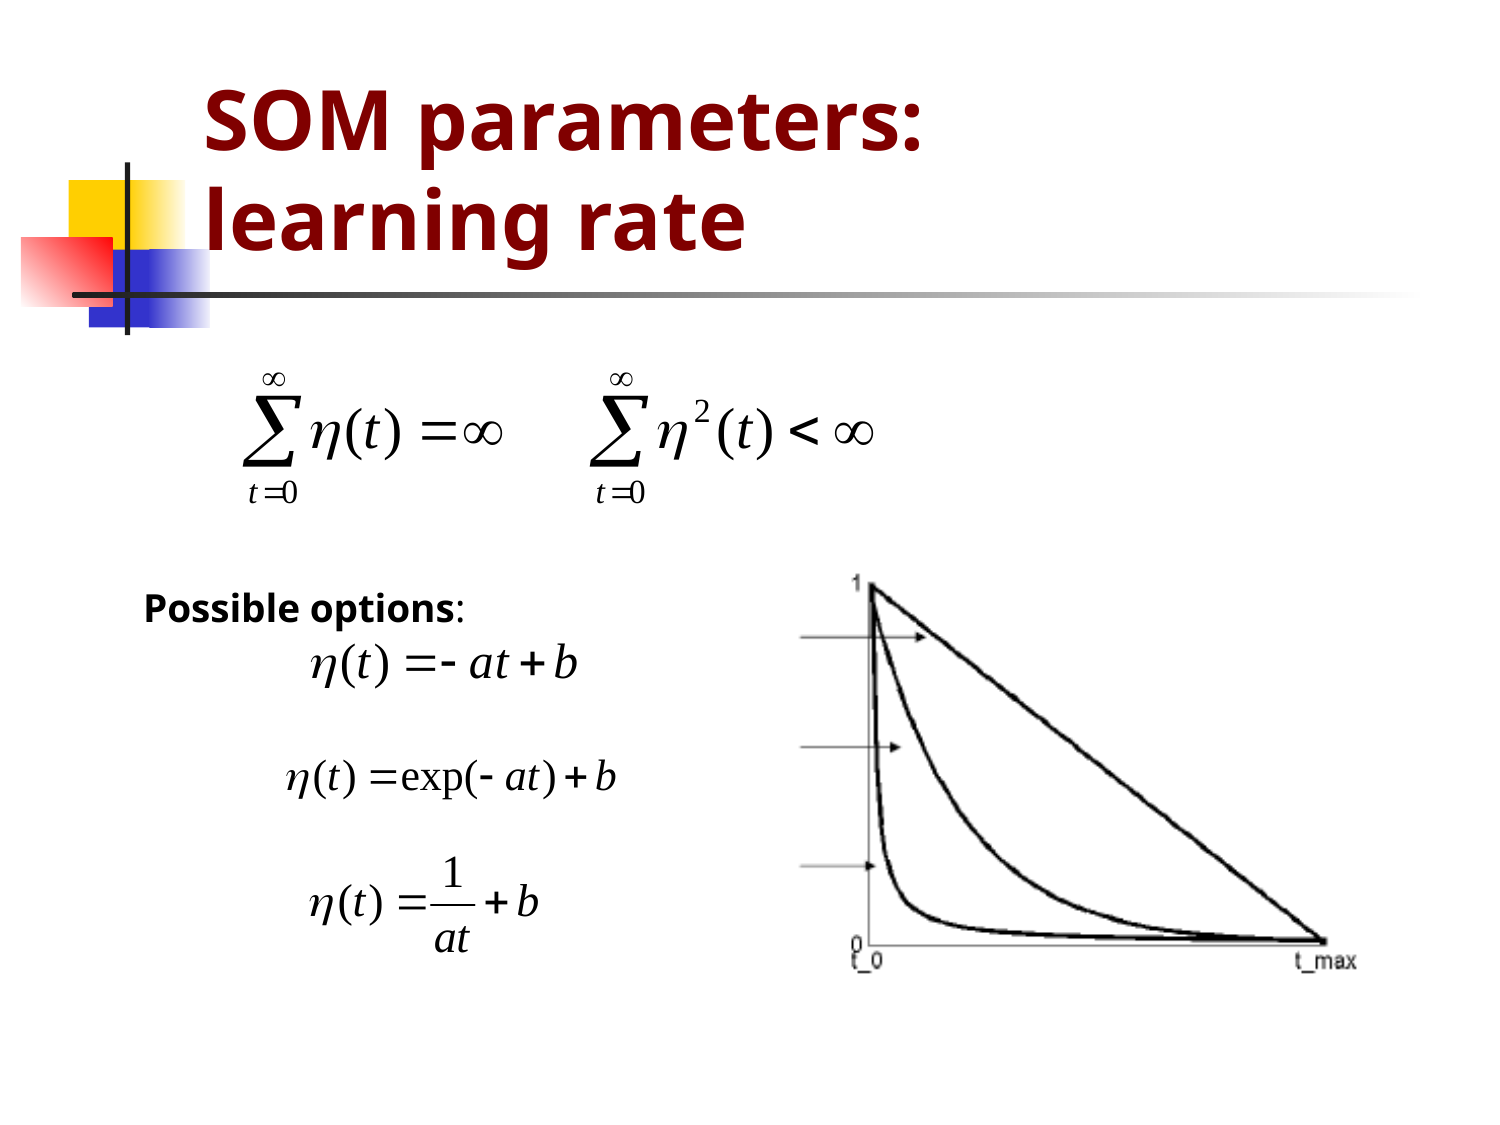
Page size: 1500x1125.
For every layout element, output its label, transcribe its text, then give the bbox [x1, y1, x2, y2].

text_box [280, 749, 626, 809]
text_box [234, 351, 886, 516]
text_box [304, 632, 587, 700]
text_box Possible options: [128, 532, 481, 638]
title SOM parameters: learning rate [188, 35, 1468, 275]
picture [773, 550, 1377, 1009]
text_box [304, 843, 547, 963]
